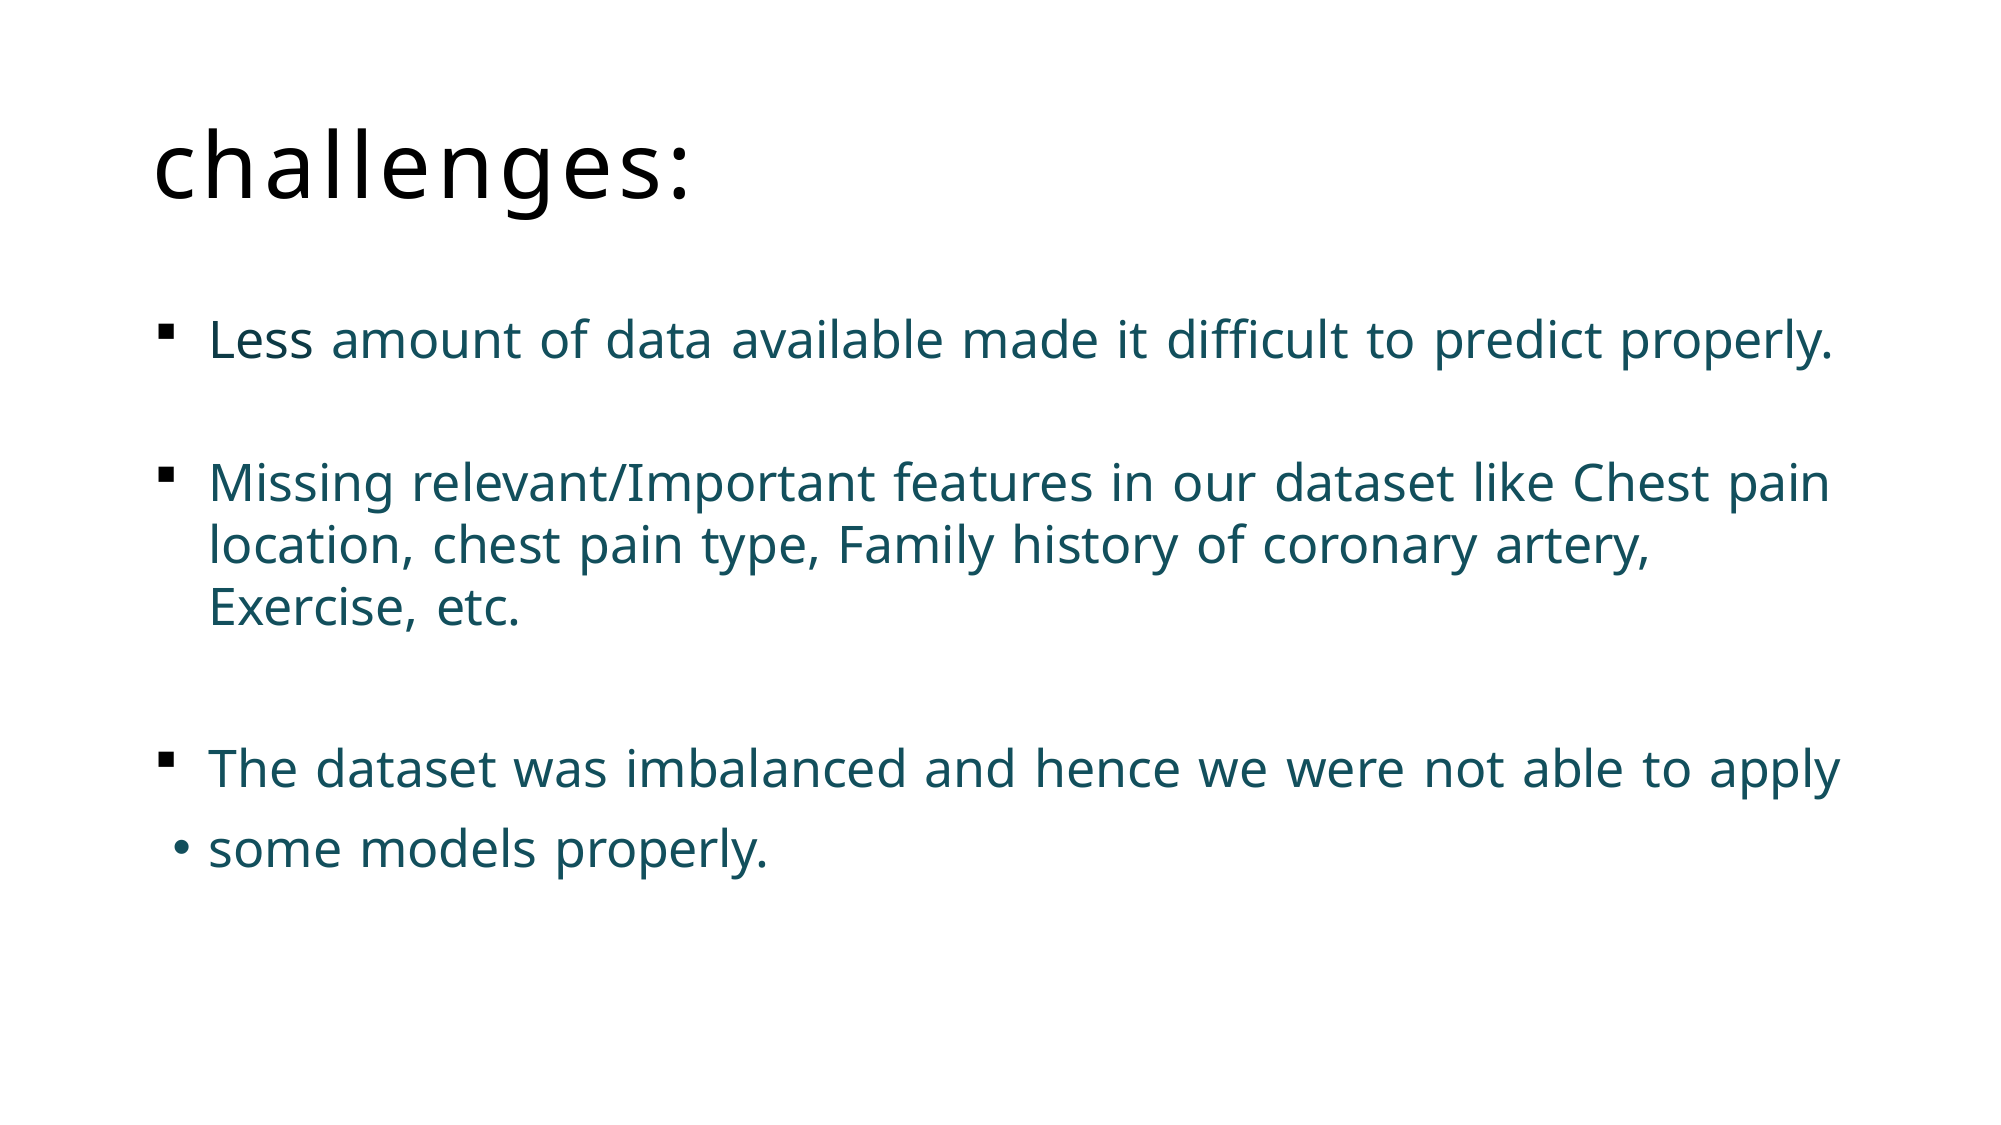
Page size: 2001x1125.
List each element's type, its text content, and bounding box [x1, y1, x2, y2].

list Less amount of data available made it difficult to predict properly. Missing relevant/Important features in our dataset like Chest pain location, chest pain type, Family history of coronary artery, Exercise, etc. The dataset was imbalanced and hence we were not able to apply some models properly. [137, 299, 1863, 1014]
title challenges: [137, 59, 1863, 278]
